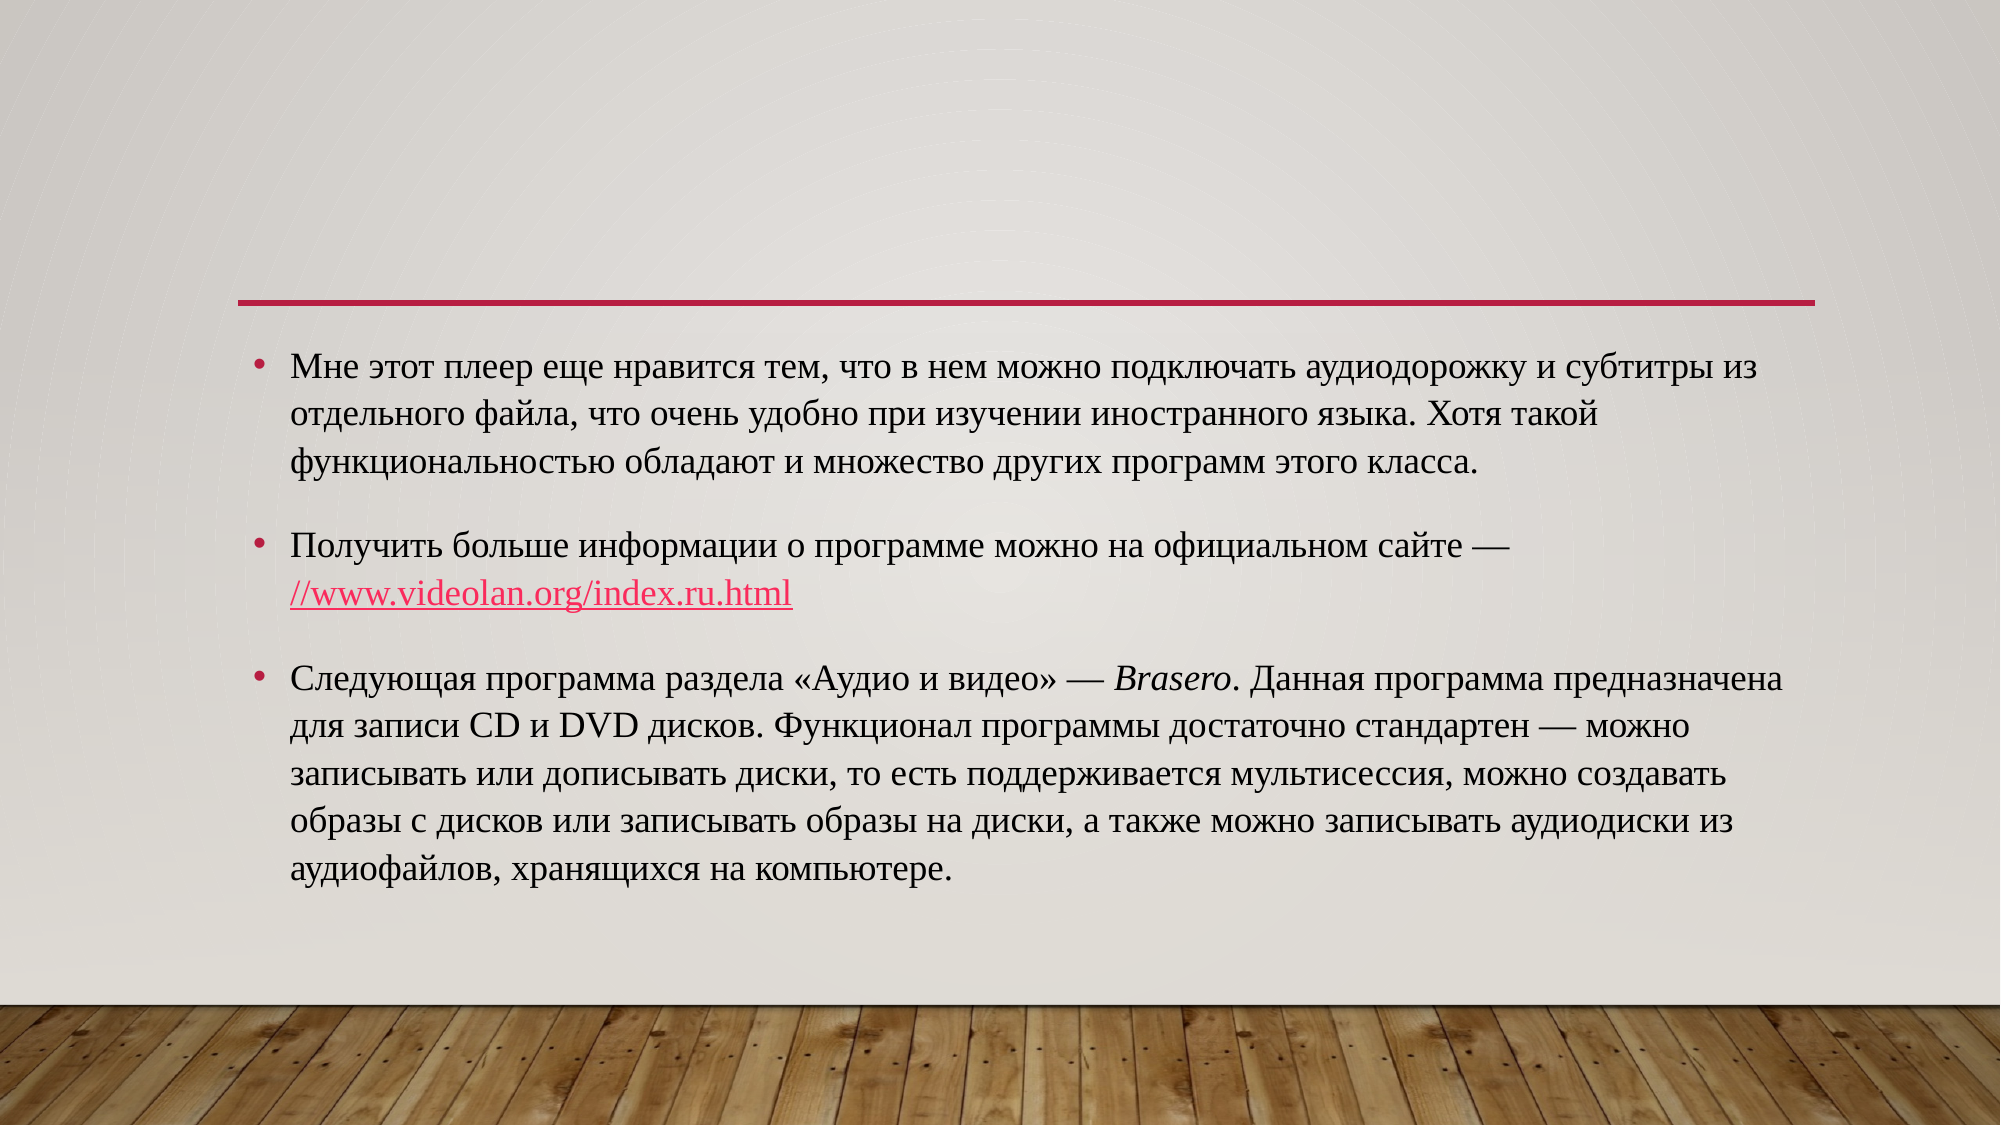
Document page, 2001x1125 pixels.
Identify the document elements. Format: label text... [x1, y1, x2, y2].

list Мне этот плеер еще нравится тем, что в нем можно подключать аудиодорожку и субтитры из отдельного файла, что очень удобно при изучении иностранного языка. Хотя такой функциональностью обладают и множество других программ этого класса. Получить больше информации о программе можно на официальном сайте — //www.videolan.org/index.ru.html Следующая программа раздела «Аудио и видео» — Brasero. Данная программа предназначена для записи CD и DVD дисков. Функционал программы достаточно стандартен — можно записывать или дописывать диски, то есть поддерживается мультисессия, можно создавать образы с дисков или записывать образы на диски, а также можно записывать аудиодиски из аудиофайлов, хранящихся на компьютере. [238, 330, 1814, 897]
picture [0, 1005, 2000, 1125]
